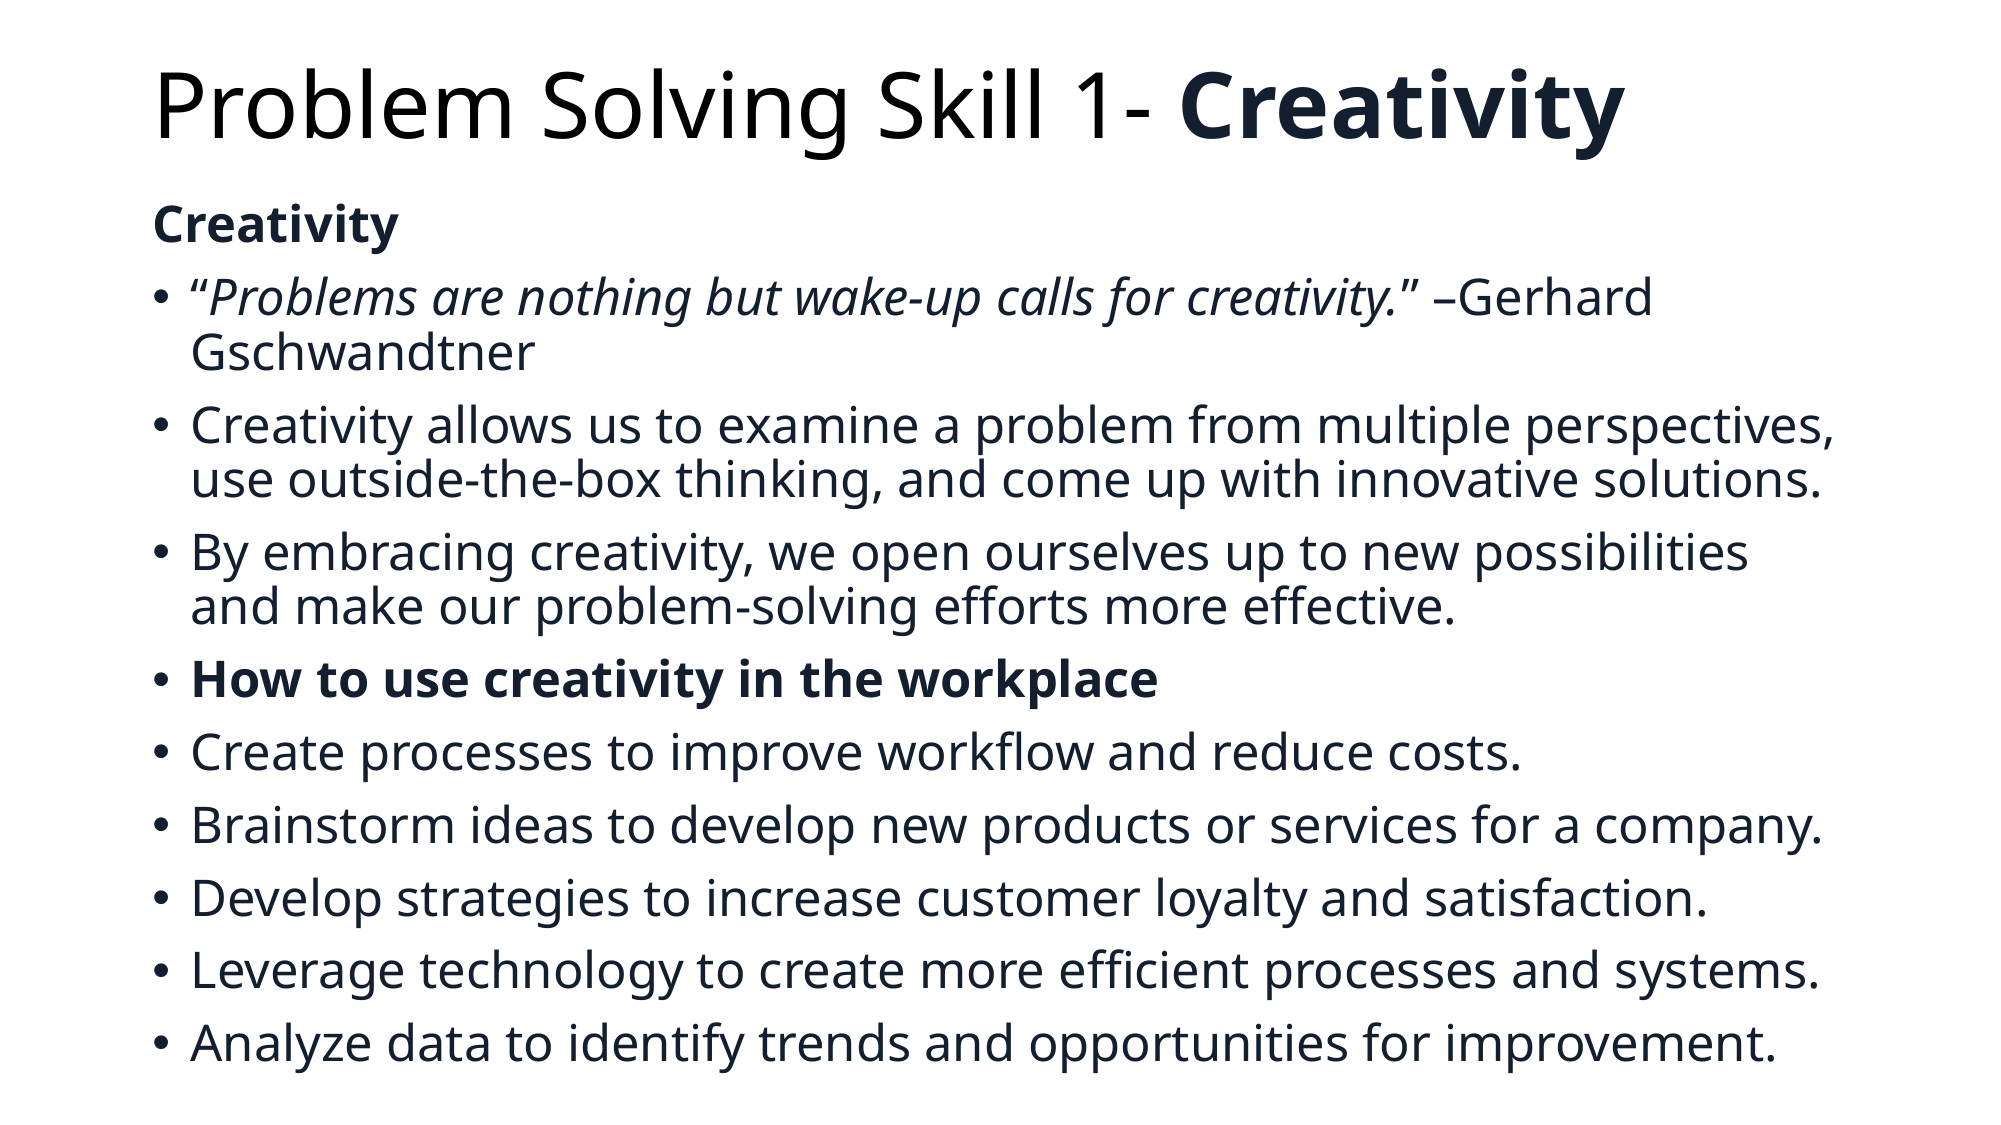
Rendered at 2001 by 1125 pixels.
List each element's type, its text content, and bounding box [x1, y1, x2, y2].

list Creativity “Problems are nothing but wake-up calls for creativity.” –Gerhard Gschwandtner Creativity allows us to examine a problem from multiple perspectives, use outside-the-box thinking, and come up with innovative solutions. By embracing creativity, we open ourselves up to new possibilities and make our problem-solving efforts more effective. How to use creativity in the workplace Create processes to improve workflow and reduce costs. Brainstorm ideas to develop new products or services for a company. Develop strategies to increase customer loyalty and satisfaction. Leverage technology to create more efficient processes and systems. Analyze data to identify trends and opportunities for improvement. [137, 191, 1863, 1125]
title Problem Solving Skill 1- Creativity [137, 0, 1863, 191]
